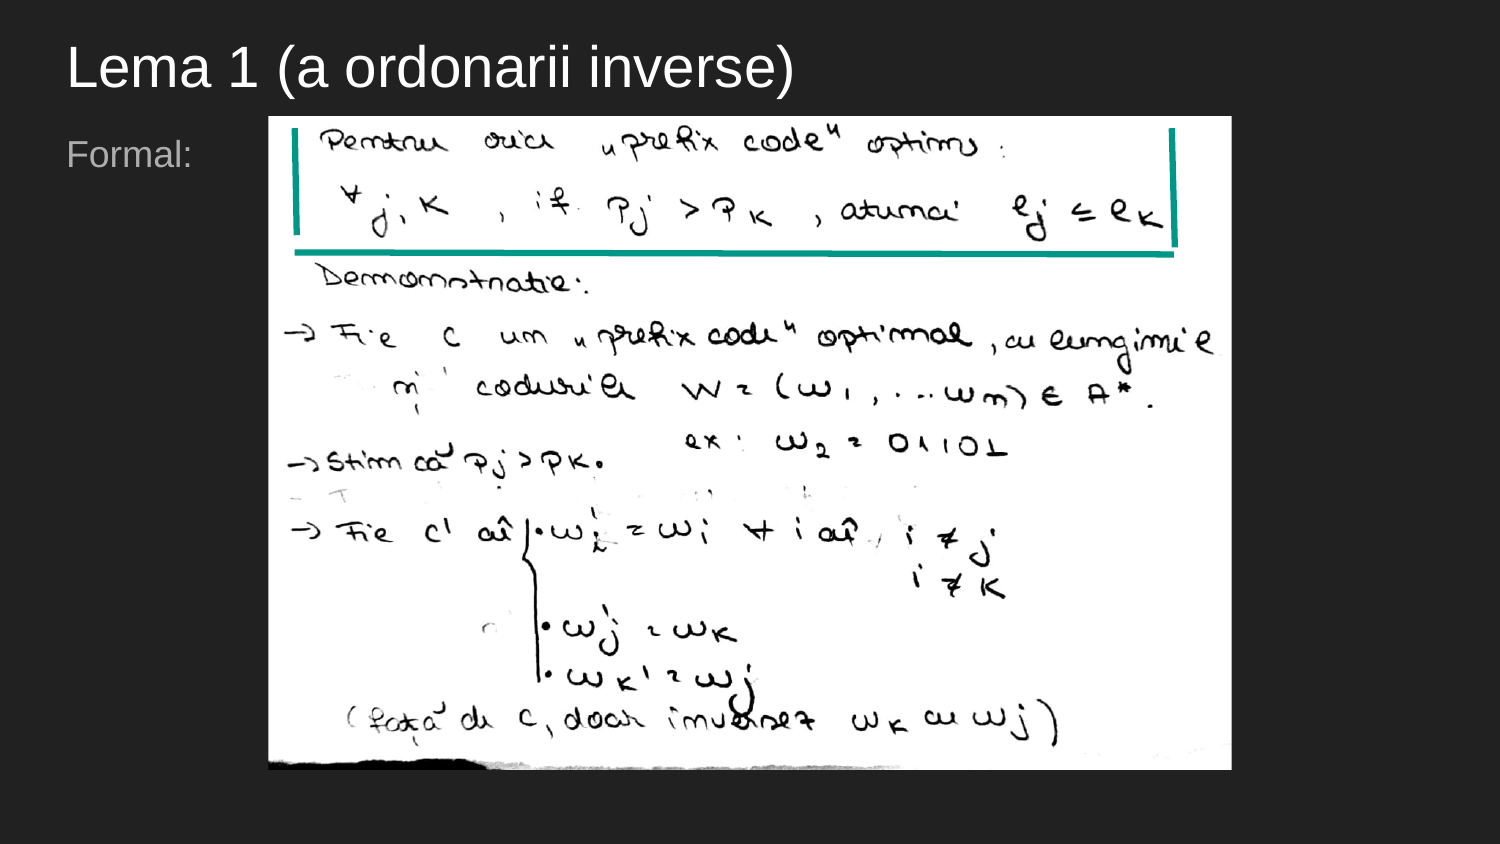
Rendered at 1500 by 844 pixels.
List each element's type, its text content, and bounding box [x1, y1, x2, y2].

title Lema 1 (a ordonarii inverse) [51, 14, 1449, 108]
list Formal: [51, 108, 1449, 669]
picture [268, 115, 1232, 770]
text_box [1171, 128, 1176, 248]
